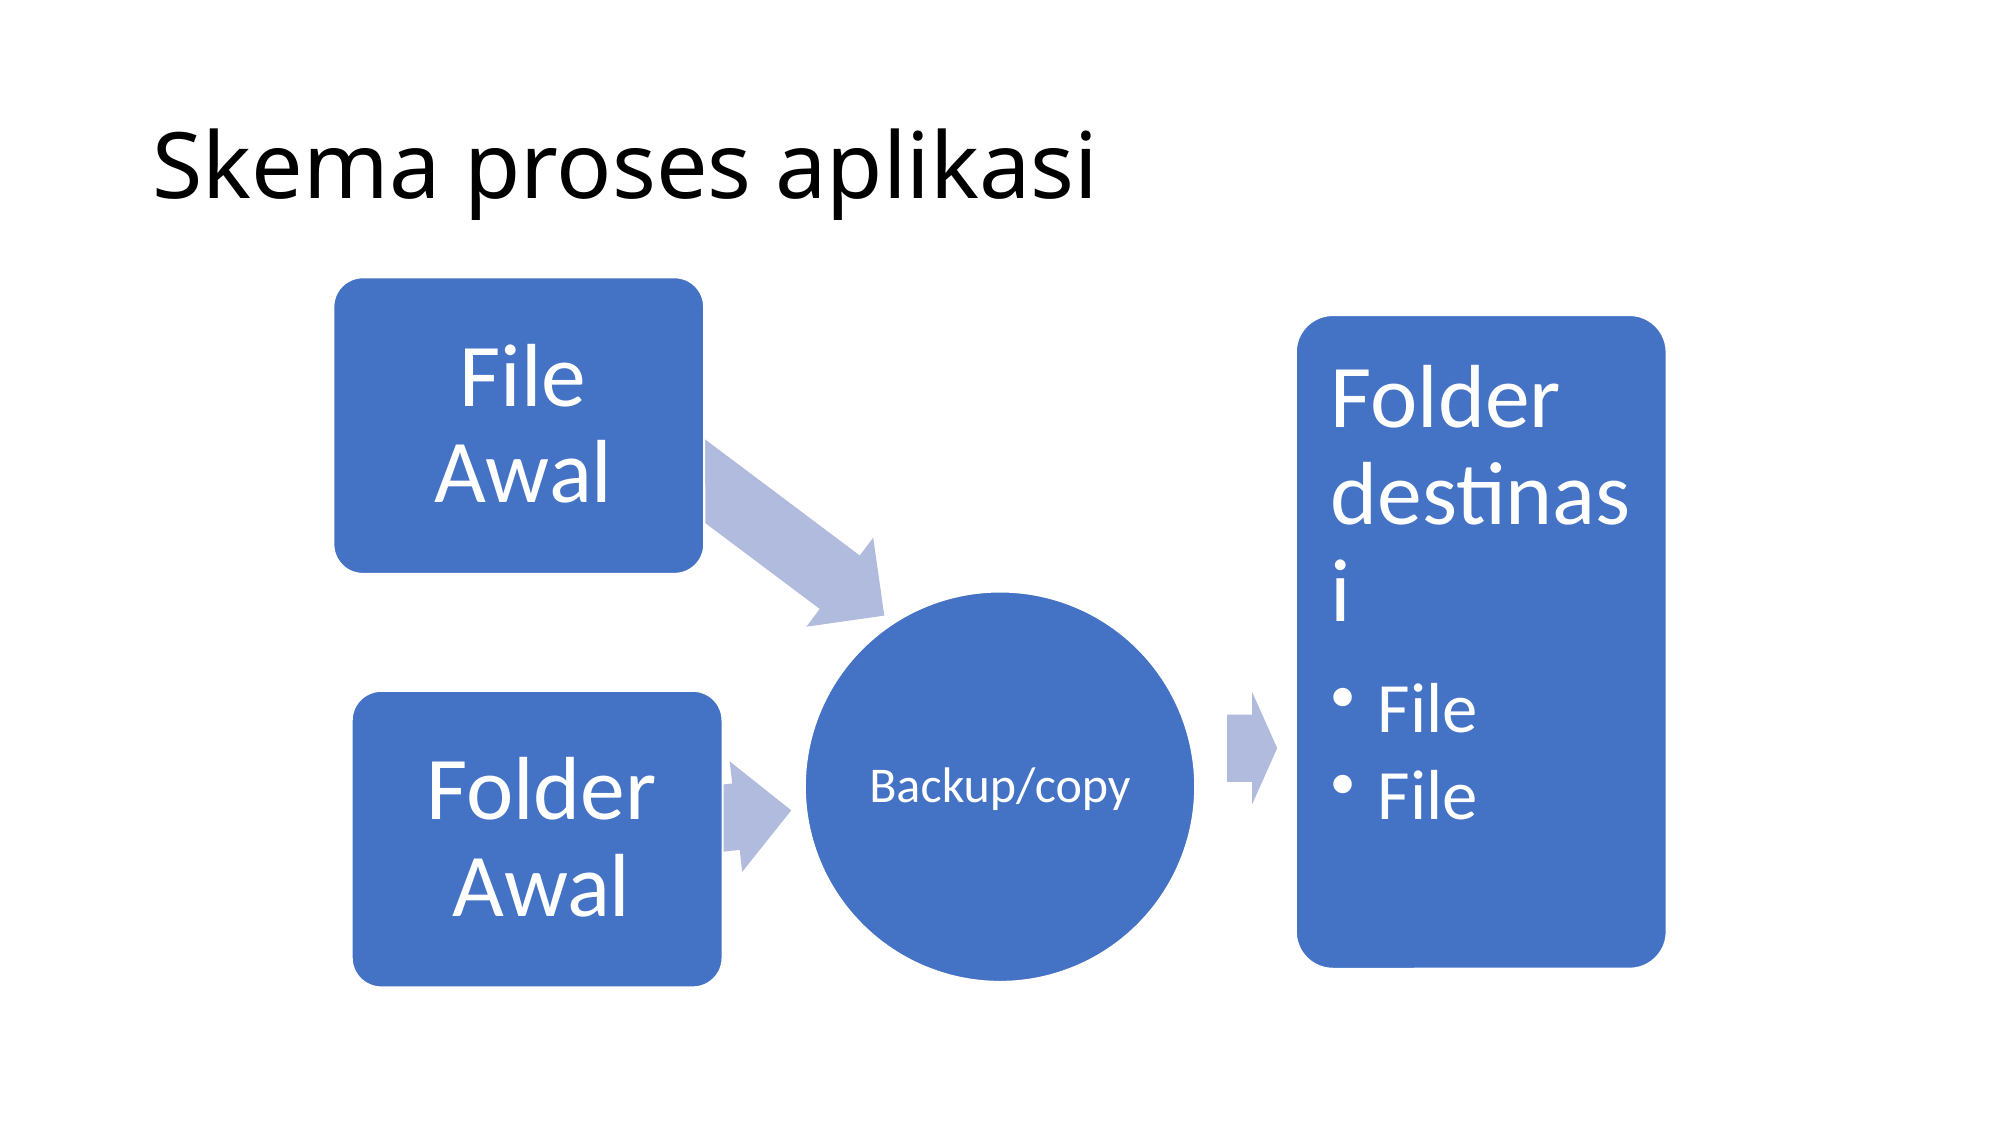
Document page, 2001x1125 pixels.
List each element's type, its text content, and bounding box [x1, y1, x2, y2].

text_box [333, 117, 1667, 1007]
title Skema proses aplikasi [137, 59, 1863, 278]
